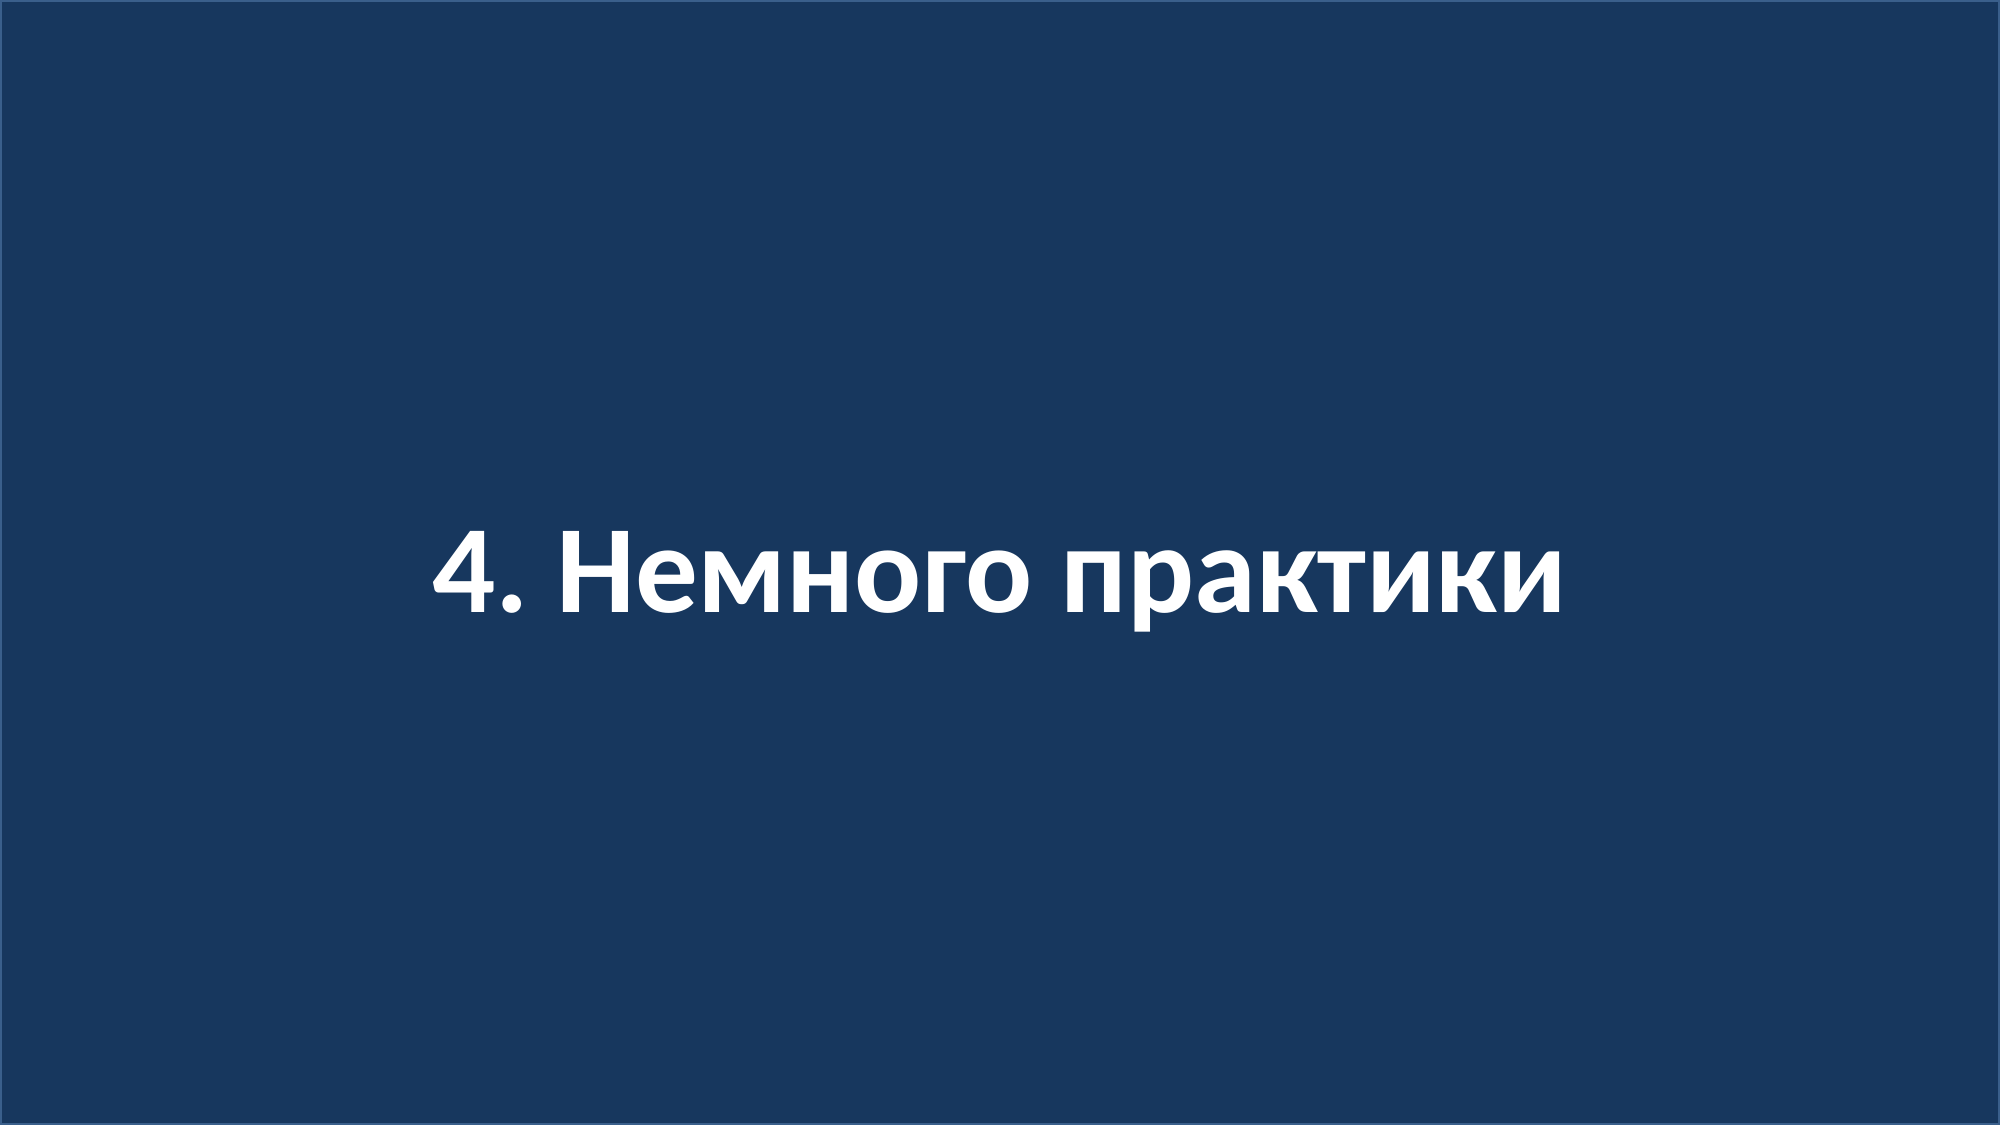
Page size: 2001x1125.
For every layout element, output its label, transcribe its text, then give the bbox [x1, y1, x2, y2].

text_box 4. Немного практики [0, 0, 2000, 1125]
